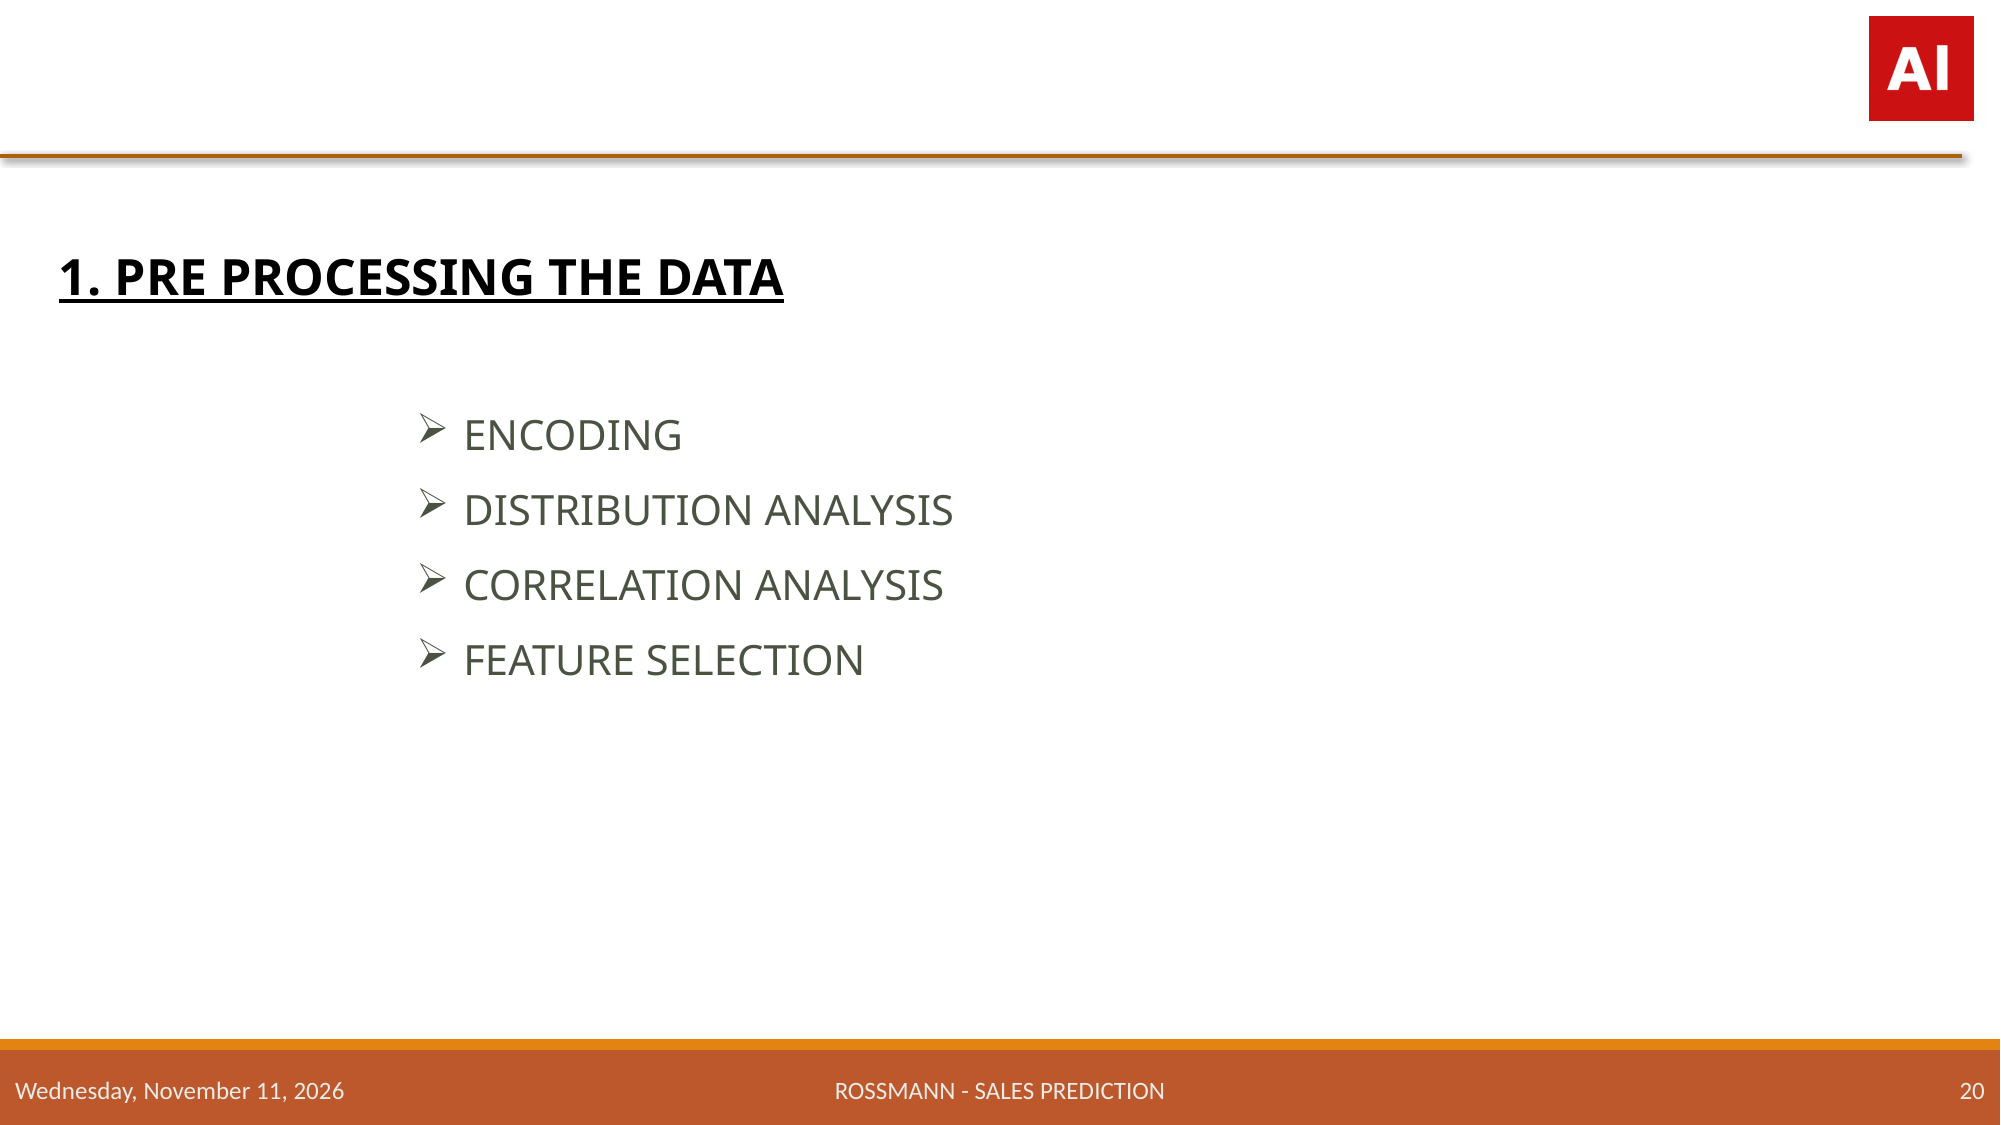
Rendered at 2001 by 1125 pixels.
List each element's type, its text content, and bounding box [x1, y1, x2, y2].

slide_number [0, 1059, 406, 1120]
footer ROSSMANN - SALES PREDICTION [604, 1059, 1396, 1120]
picture [1869, 16, 1974, 121]
text_box ENCODING DISTRIBUTION ANALYSIS CORRELATION ANALYSIS FEATURE SELECTION [401, 376, 1599, 692]
text_box 1. PRE PROCESSING THE DATA [44, 238, 1041, 313]
slide_number 20 [1784, 1059, 2000, 1120]
